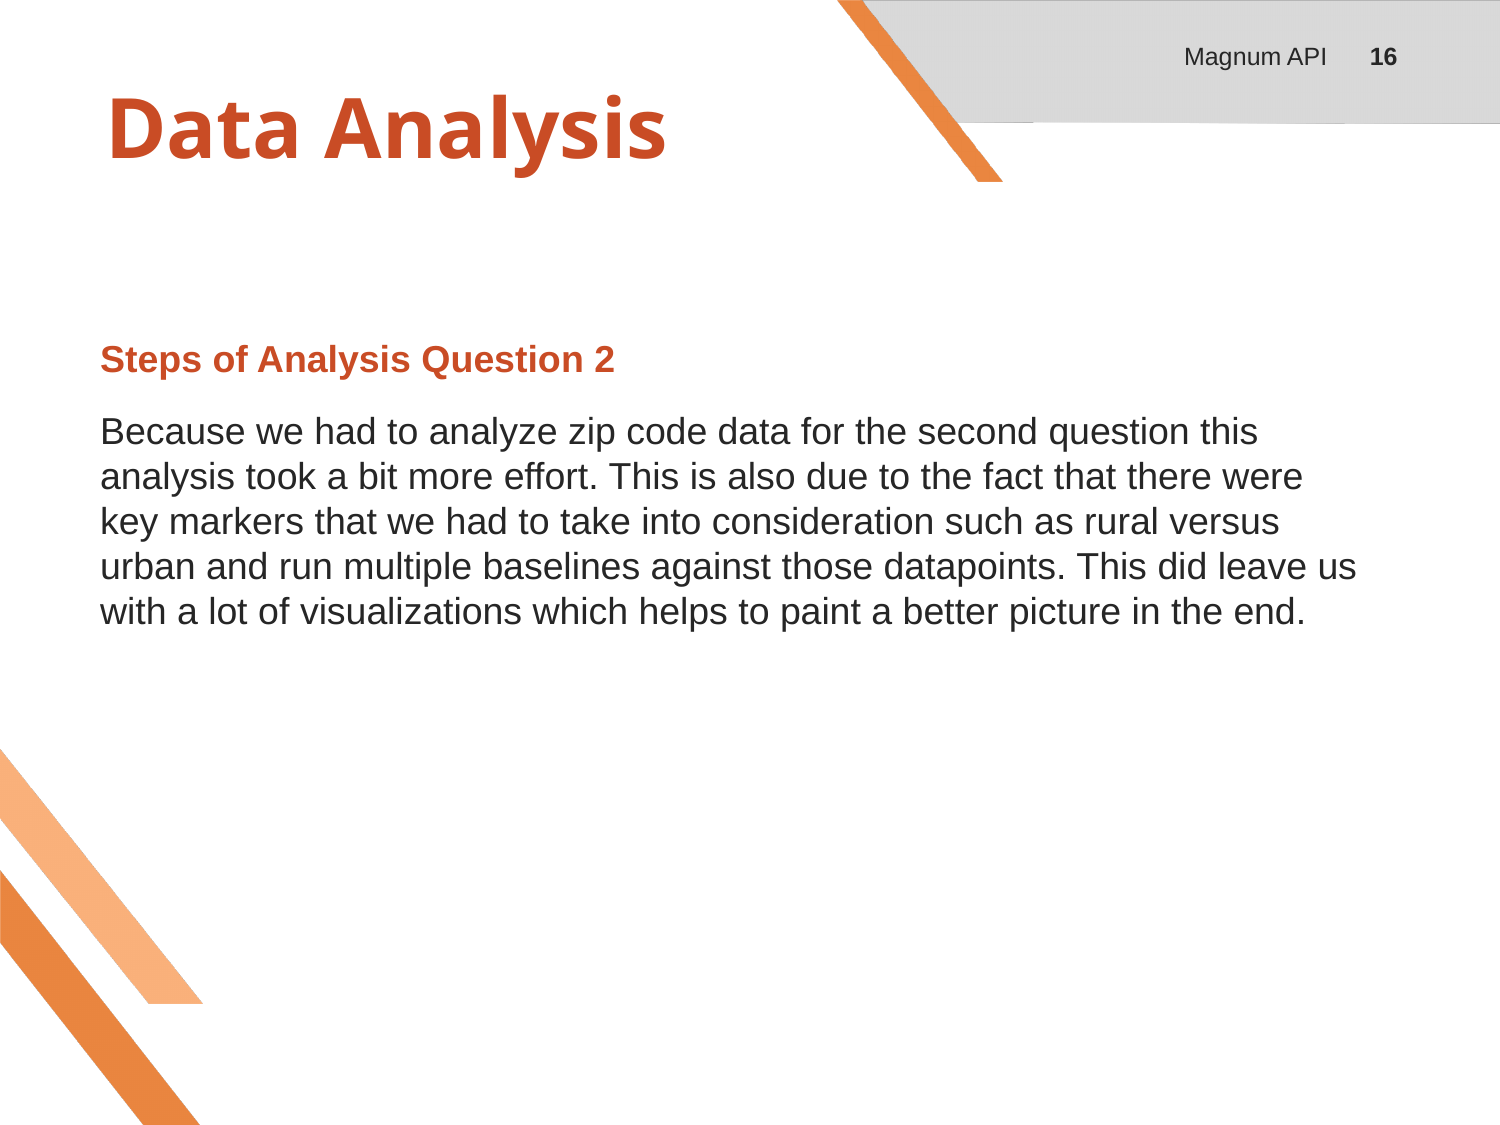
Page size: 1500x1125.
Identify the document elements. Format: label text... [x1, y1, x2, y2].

slide_number 16 [1342, 28, 1425, 78]
picture [0, 745, 203, 1125]
picture [837, 0, 1500, 182]
title Data Analysis [75, 59, 875, 191]
text_box Steps of Analysis Question 2 [75, 328, 700, 400]
list Because we had to analyze zip code data for the second question this analysis took a bit more effort. This is also due to the fact that there were key markers that we had to take into consideration such as rural versus urban and run multiple baselines against those datapoints. This did leave us with a lot of visualizations which helps to paint a better picture in the end. [75, 399, 1384, 979]
footer Magnum API [937, 28, 1342, 78]
